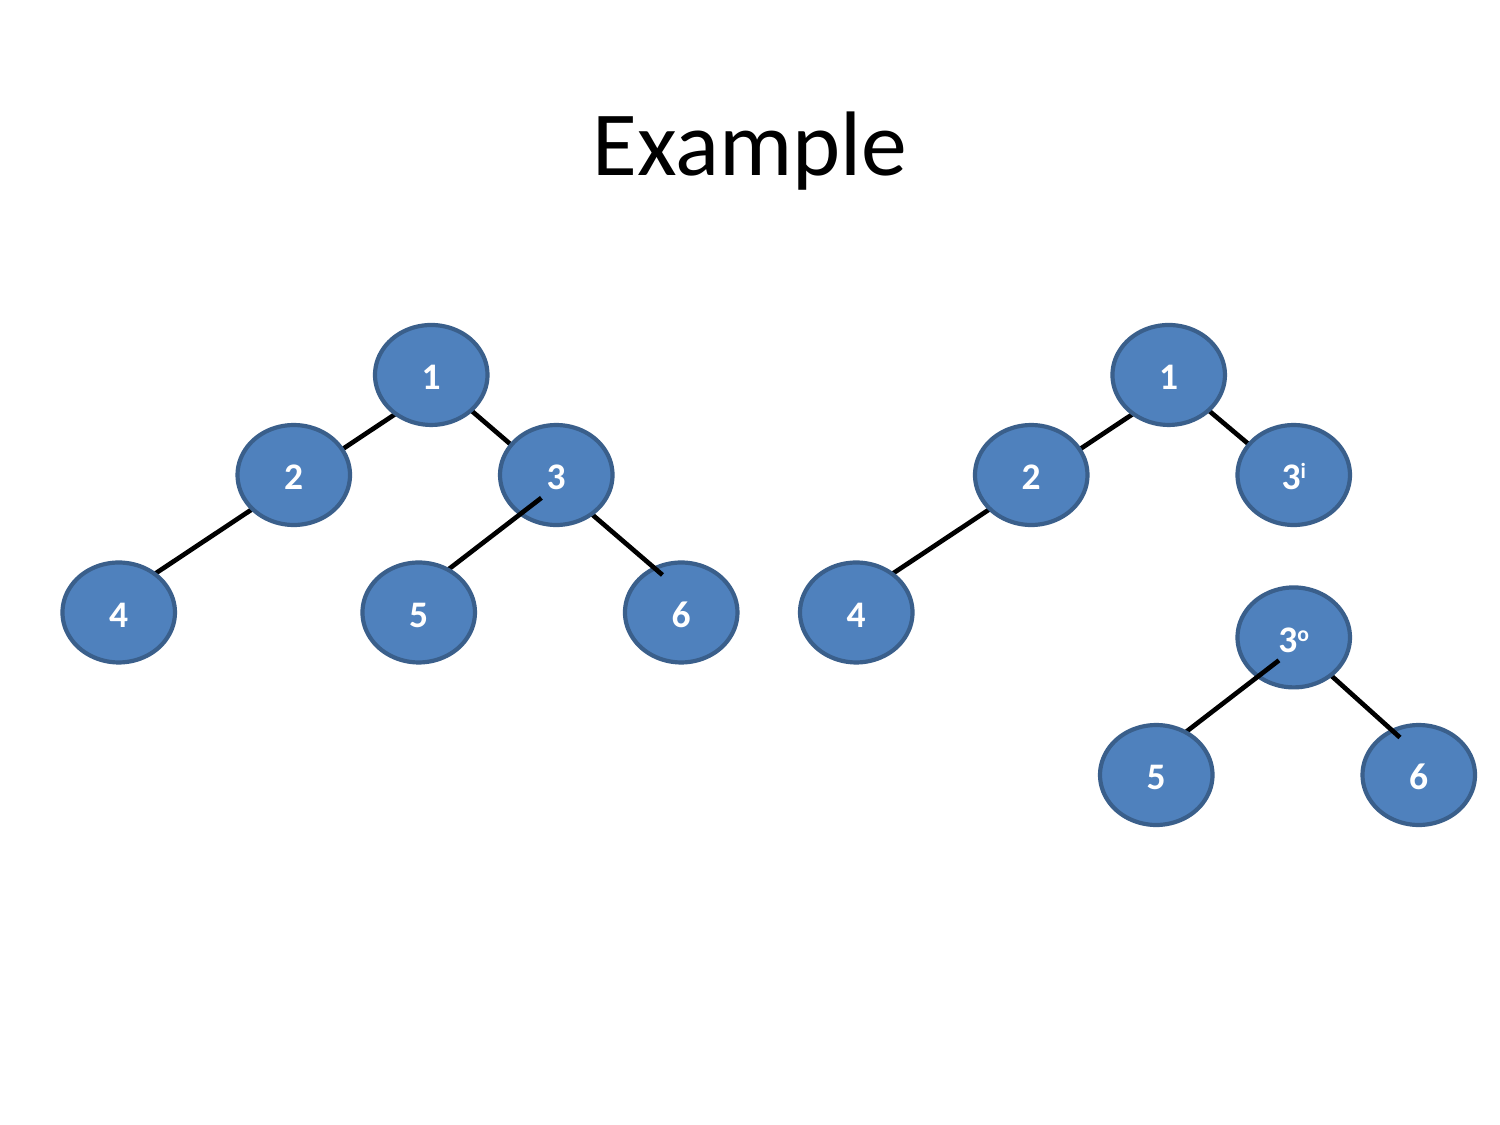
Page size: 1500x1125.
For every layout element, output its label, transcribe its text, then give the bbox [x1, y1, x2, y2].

text_box 5 [1097, 722, 1215, 828]
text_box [62, 324, 738, 663]
title Example [75, 45, 1425, 233]
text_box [1274, 624, 1401, 738]
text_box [799, 324, 1351, 663]
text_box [1162, 660, 1280, 751]
text_box 6 [1360, 722, 1478, 828]
